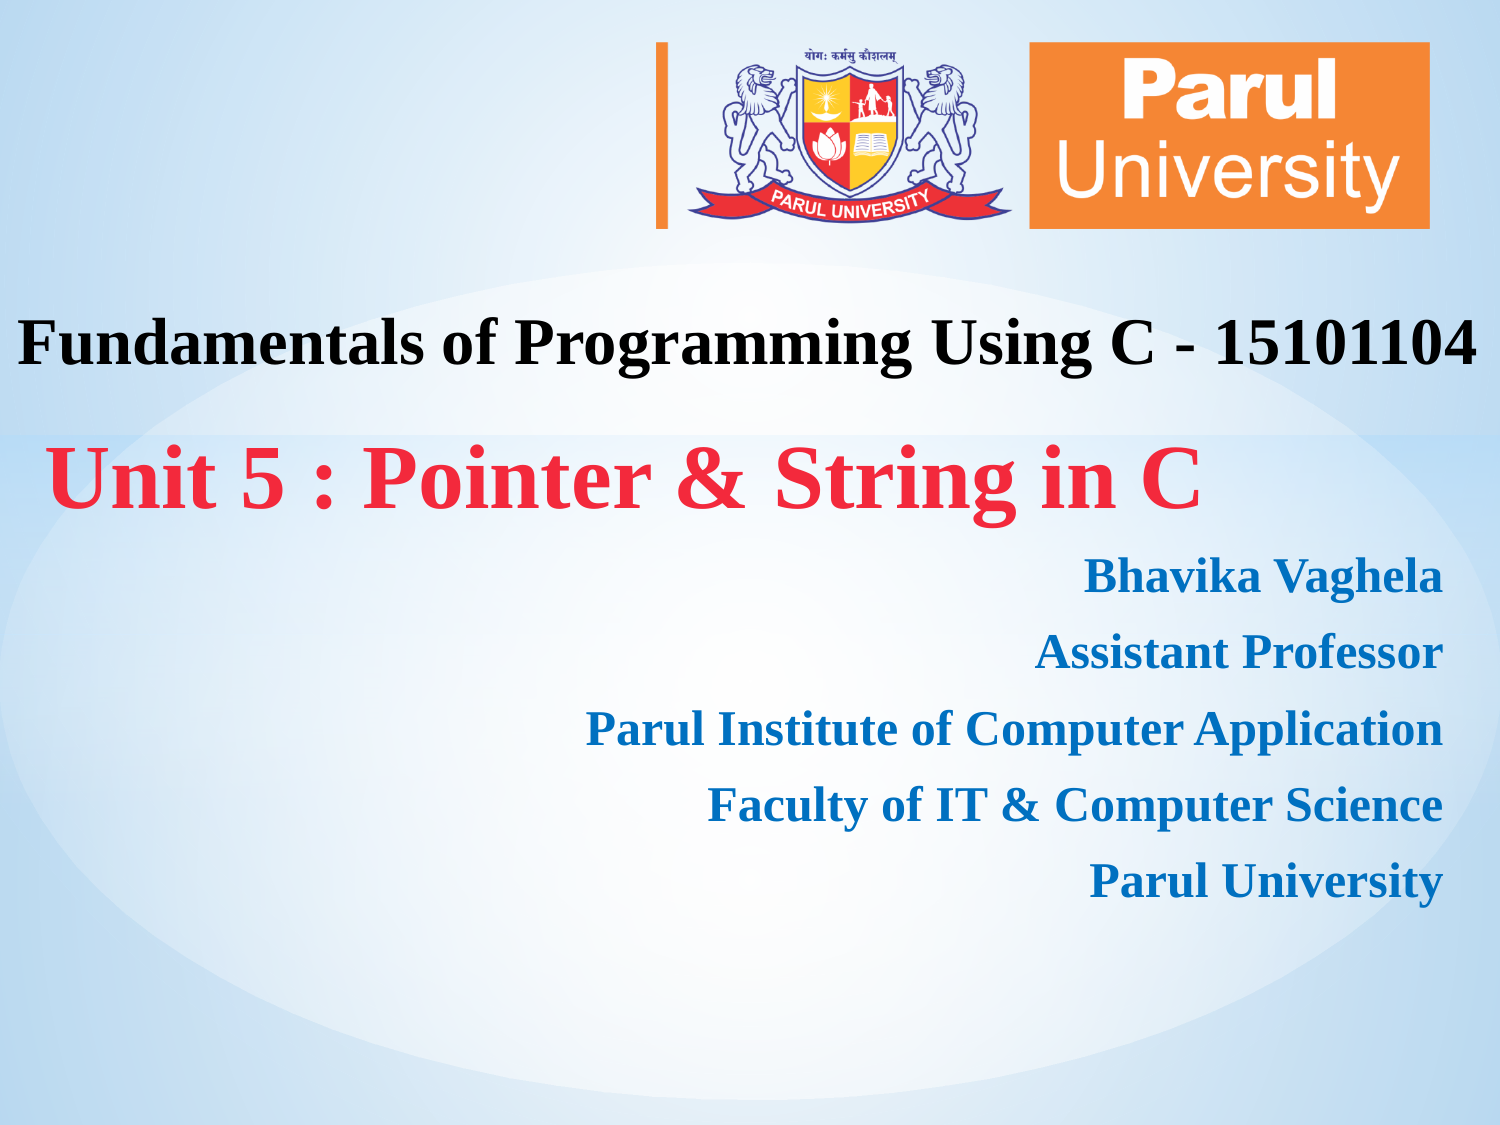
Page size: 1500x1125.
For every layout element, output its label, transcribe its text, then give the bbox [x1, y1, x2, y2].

text_box Fundamentals of Programming Using C - 15101104 [3, 290, 1495, 386]
subtitle Unit 5 : Pointer & String in C Bhavika Vaghela Assistant Professor Parul Institute of Computer Application Faculty of IT & Computer Science Parul University [29, 408, 1459, 976]
picture [655, 42, 1430, 229]
